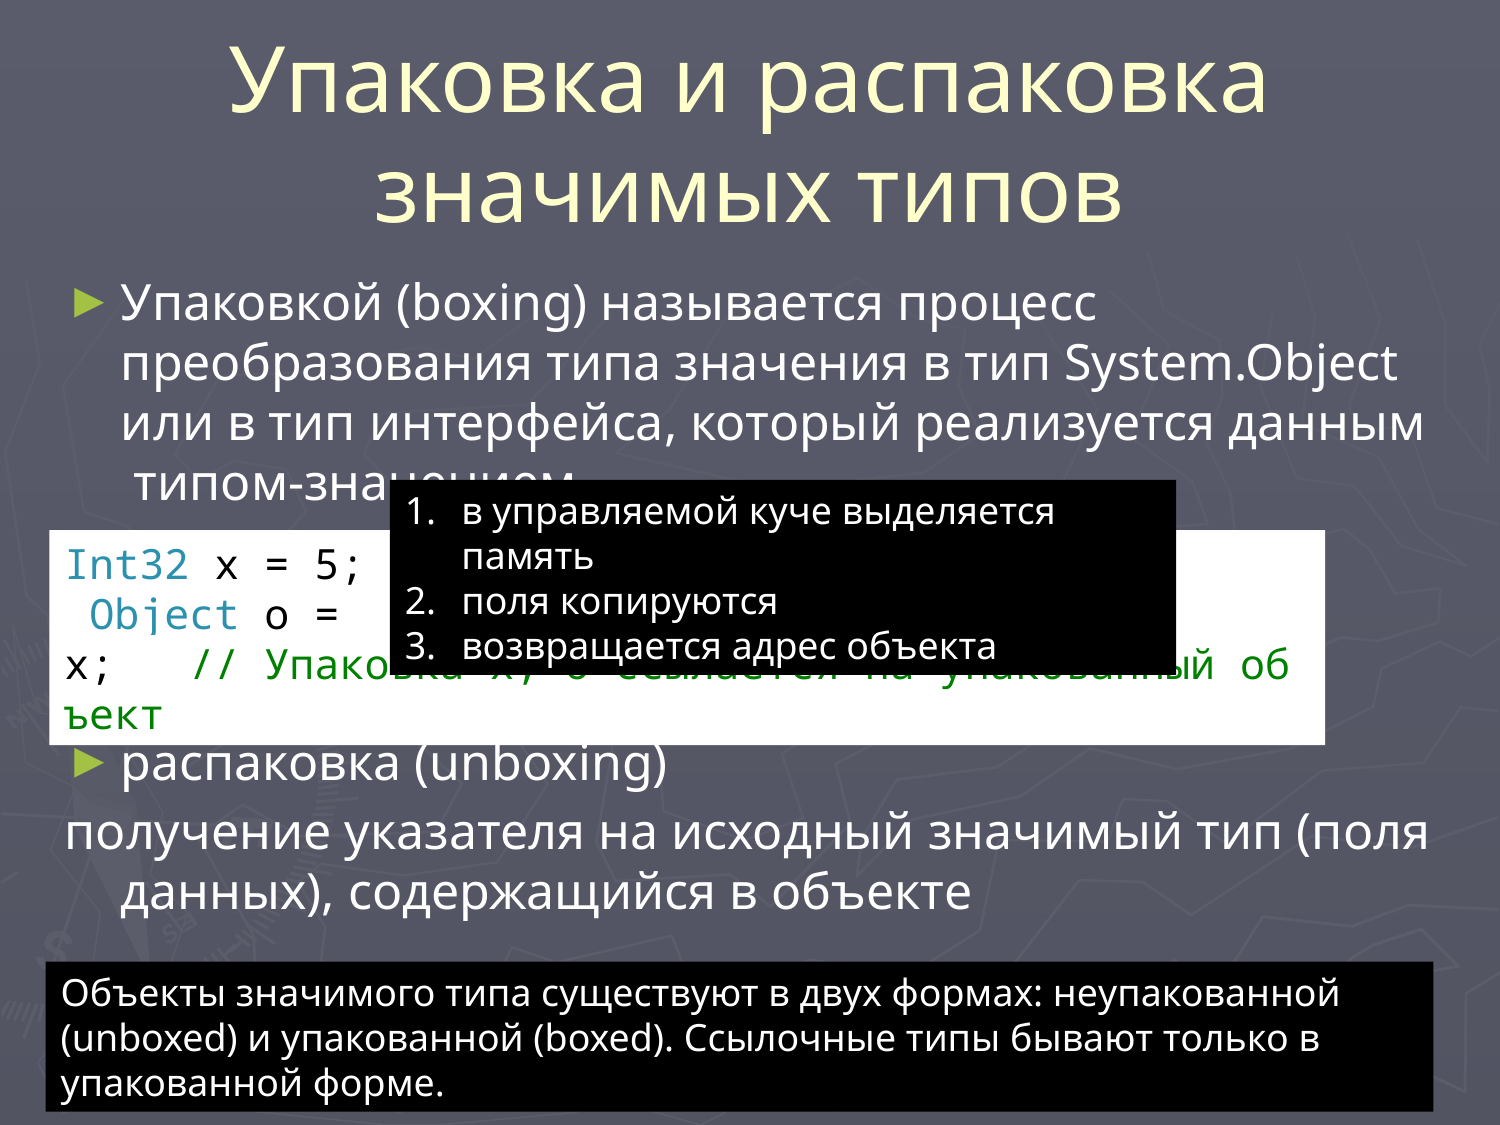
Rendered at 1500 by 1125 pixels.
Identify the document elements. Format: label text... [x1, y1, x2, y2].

text_box Объекты значимого типа существуют в двух формах: неупакованной (unboxed) и упакованной (boxed). Ссылочные типы бывают только в упакованной форме. [45, 961, 1434, 1112]
list Упаковкой (boxing) называется процесс преобразования типа значения в тип System.Object или в тип интерфейса, который реализуется данным типом-значением распаковка (unboxing) получение указателя на исходный значимый тип (поля данных), содержащийся в объекте [49, 262, 1451, 1001]
text_box в управляемой куче выделяется память поля копируются возвращается адрес объекта [389, 479, 1177, 675]
text_box Int32 x = 5; Object o = x; // Упаковка x; o ссылается на упакованный объект [49, 530, 1326, 746]
title Упаковка и распаковка значимых типов [49, 37, 1451, 225]
